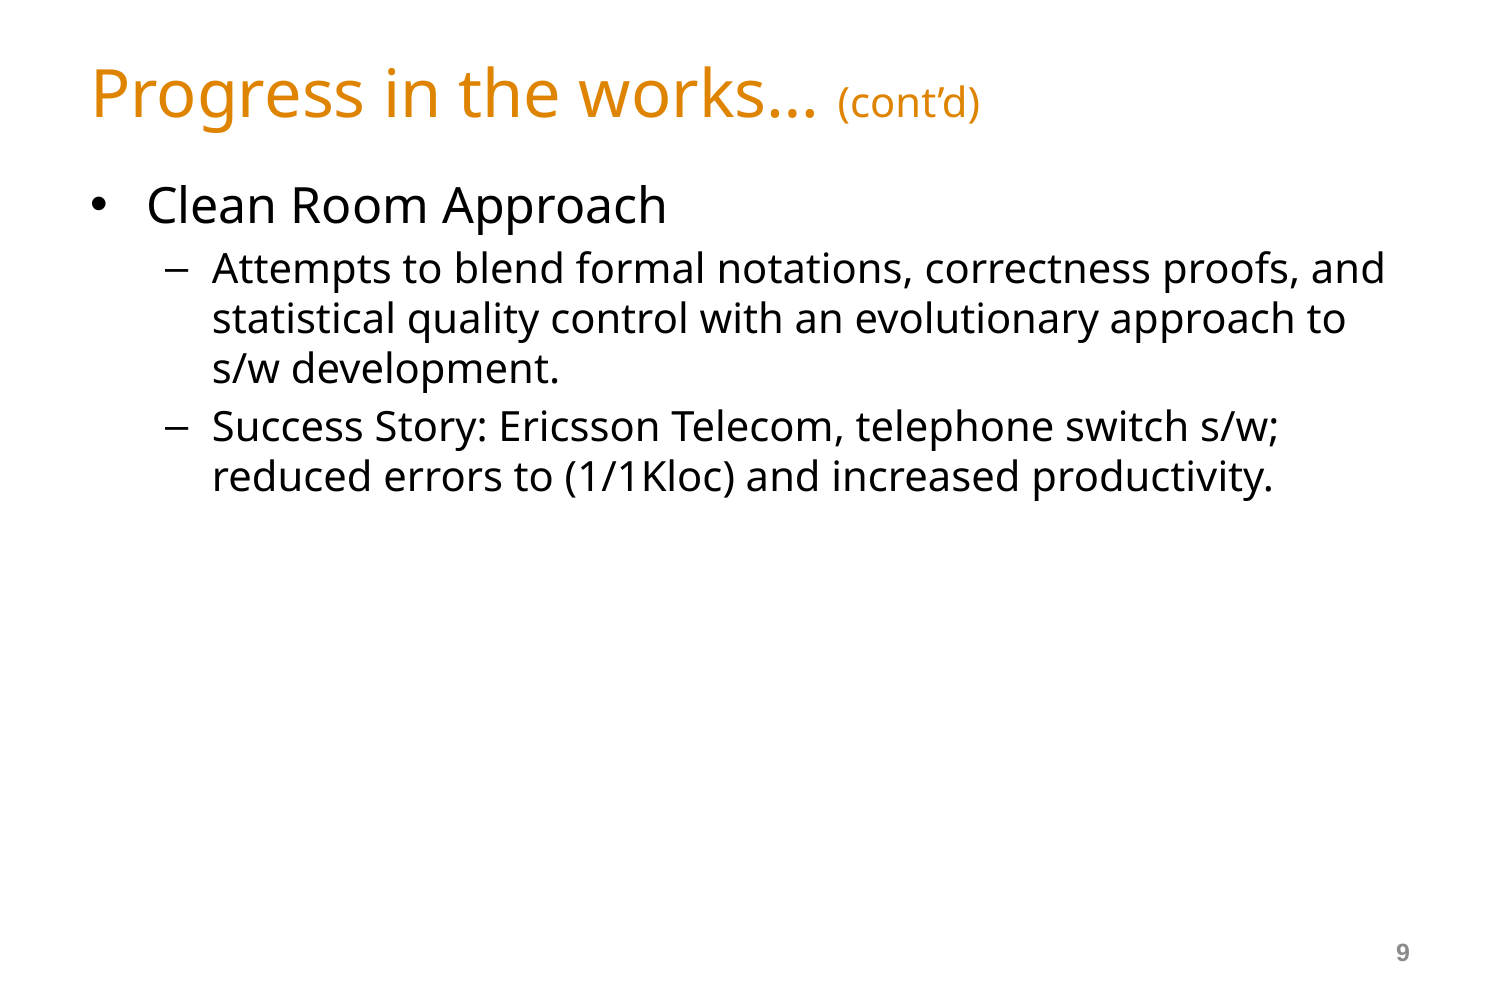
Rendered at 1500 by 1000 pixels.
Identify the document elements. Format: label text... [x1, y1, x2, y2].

slide_number 9 [1074, 926, 1425, 981]
title Progress in the works… (cont’d) [75, 40, 1425, 142]
list Clean Room Approach Attempts to blend formal notations, correctness proofs, and statistical quality control with an evolutionary approach to s/w development. Success Story: Ericsson Telecom, telephone switch s/w; reduced errors to (1/1Kloc) and increased productivity. [75, 165, 1425, 894]
